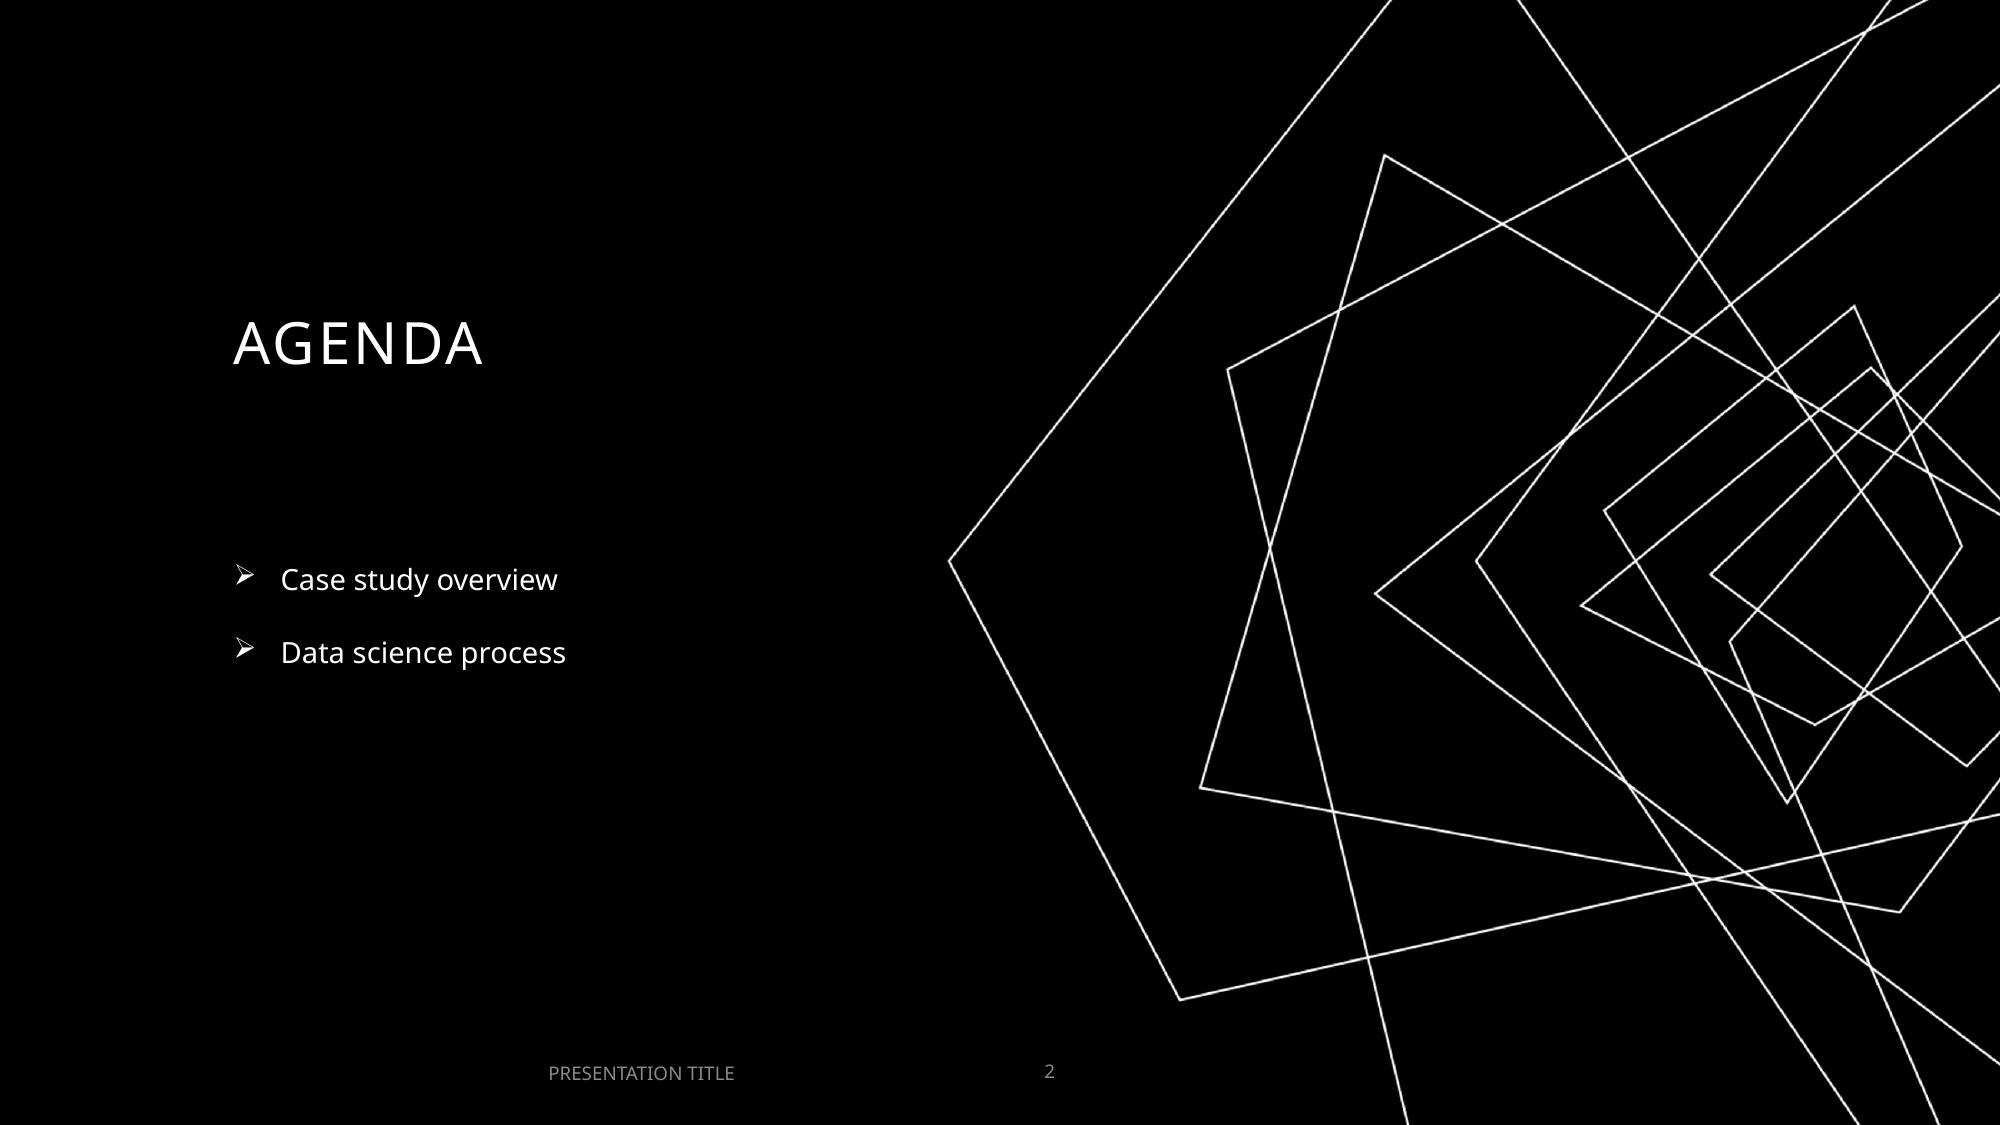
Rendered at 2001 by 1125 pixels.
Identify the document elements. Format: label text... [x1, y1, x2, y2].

picture [900, 0, 2000, 1125]
title AGENDA [218, 167, 694, 385]
slide_number 2 [908, 1042, 1071, 1103]
list Case study overview Data science process [218, 479, 694, 893]
footer PRESENTATION TITLE [437, 1042, 846, 1103]
